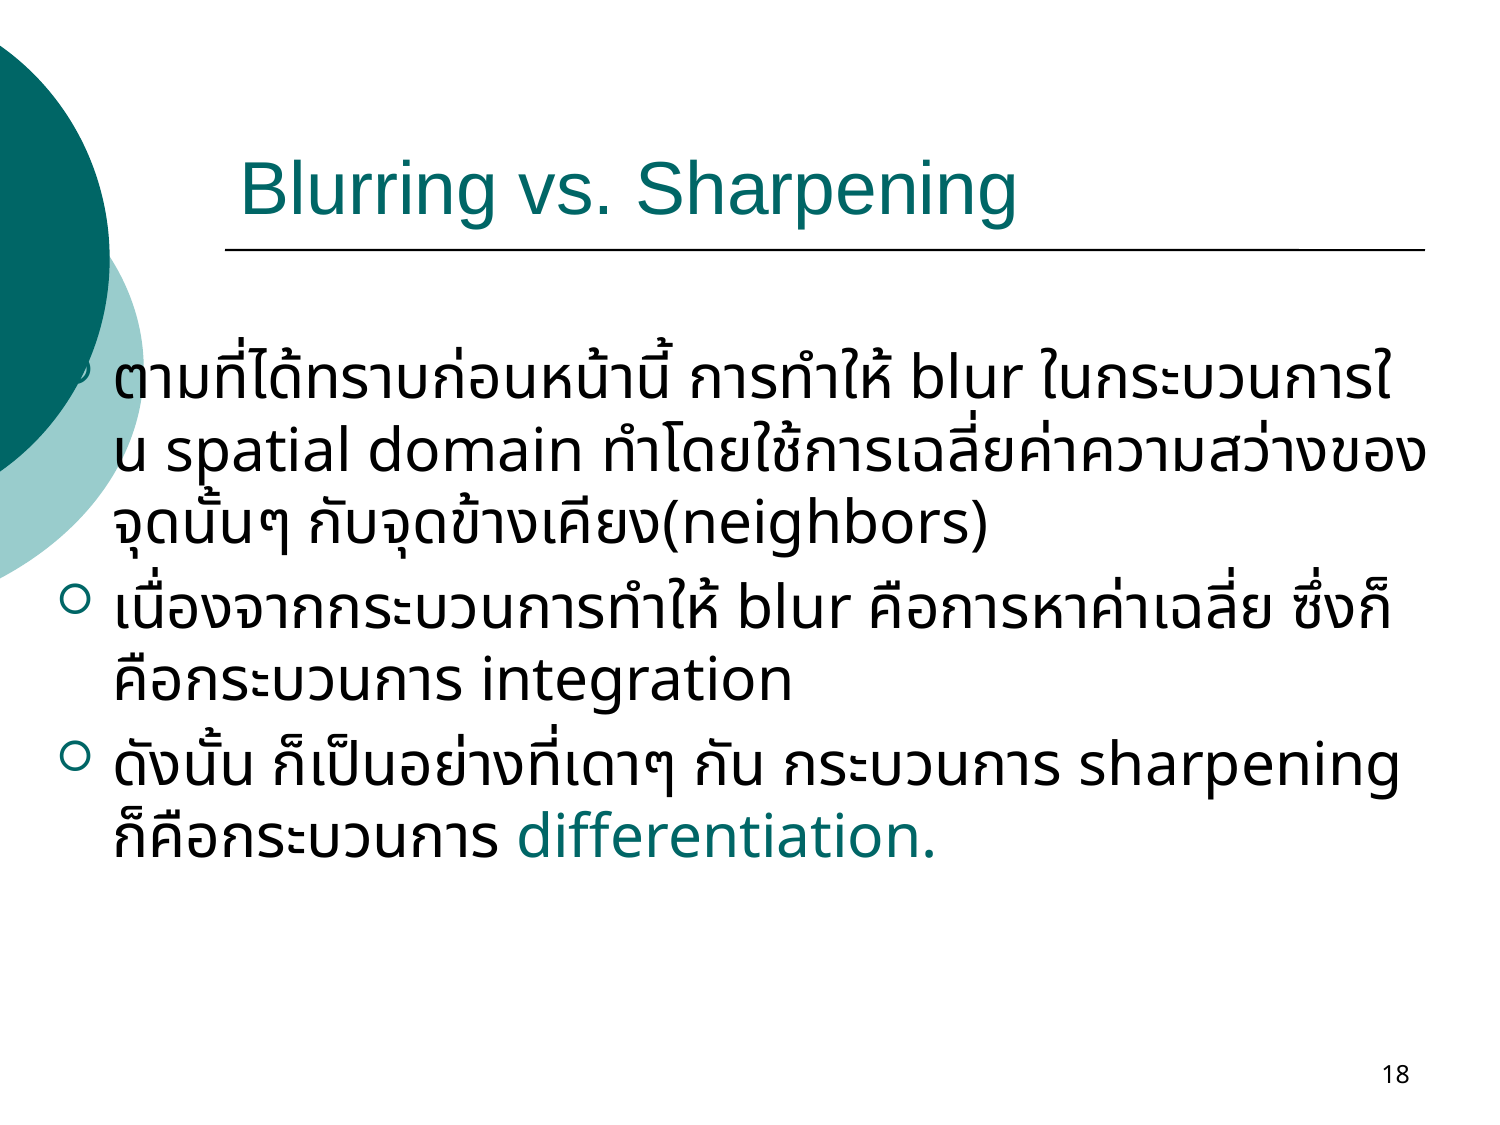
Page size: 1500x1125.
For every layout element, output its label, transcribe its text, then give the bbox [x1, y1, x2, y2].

slide_number 18 [1074, 1025, 1425, 1100]
title Blurring vs. Sharpening [224, 49, 1425, 237]
list ตามที่ได้ทราบก่อนหน้านี้ การทำให้ blur ในกระบวนการใน spatial domain ทำโดยใช้การเฉลี่ยค่าความสว่างของจุดนั้นๆ กับจุดข้างเคียง(neighbors) เนื่องจากกระบวนการทำให้ blur คือการหาค่าเฉลี่ย ซึ่งก็คือกระบวนการ integration ดังนั้น ก็เป็นอย่างที่เดาๆ กัน กระบวนการ sharpening ก็คือกระบวนการ differentiation. [41, 331, 1469, 1006]
